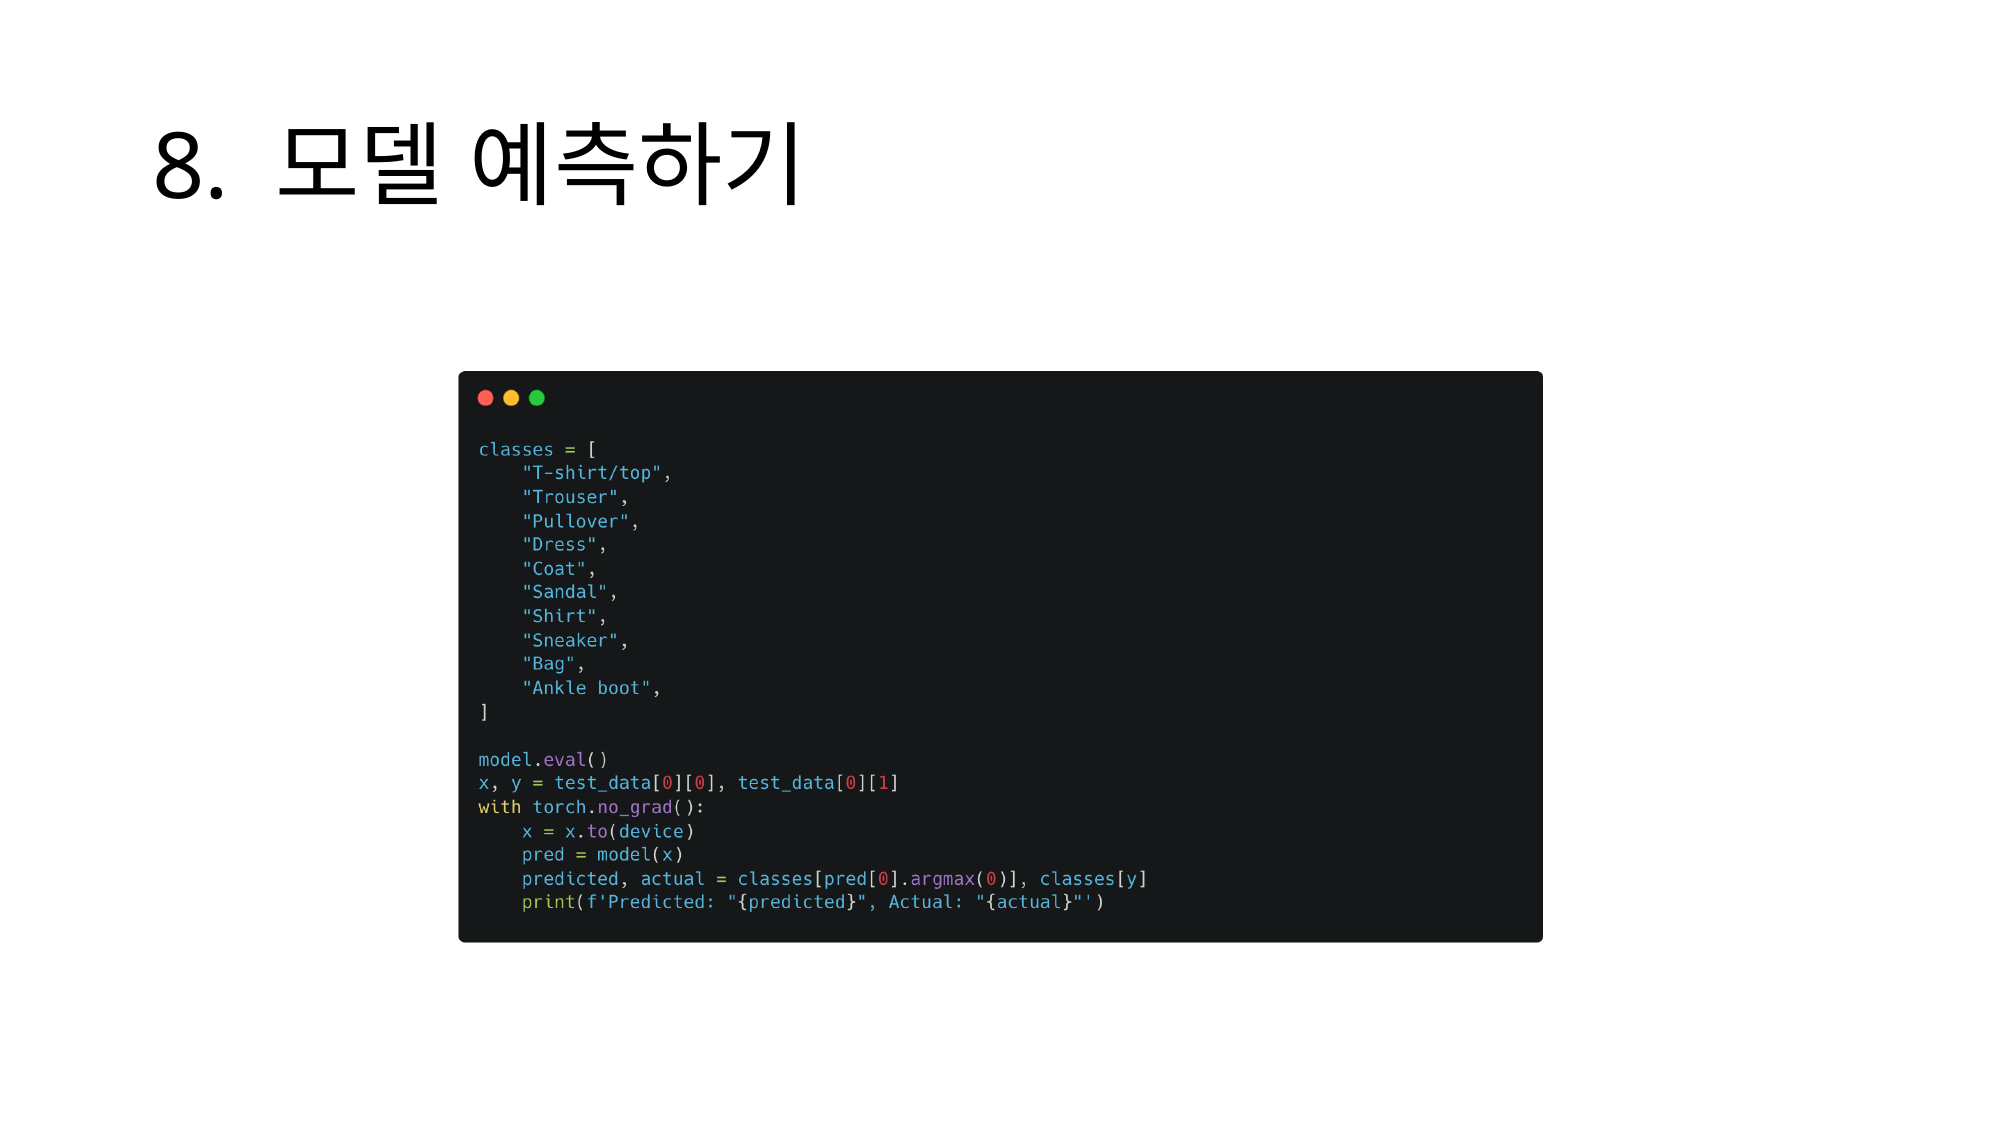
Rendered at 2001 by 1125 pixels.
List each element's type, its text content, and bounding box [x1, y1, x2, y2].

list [386, 298, 1614, 1014]
title 8. 모델 예측하기 [137, 59, 1863, 278]
